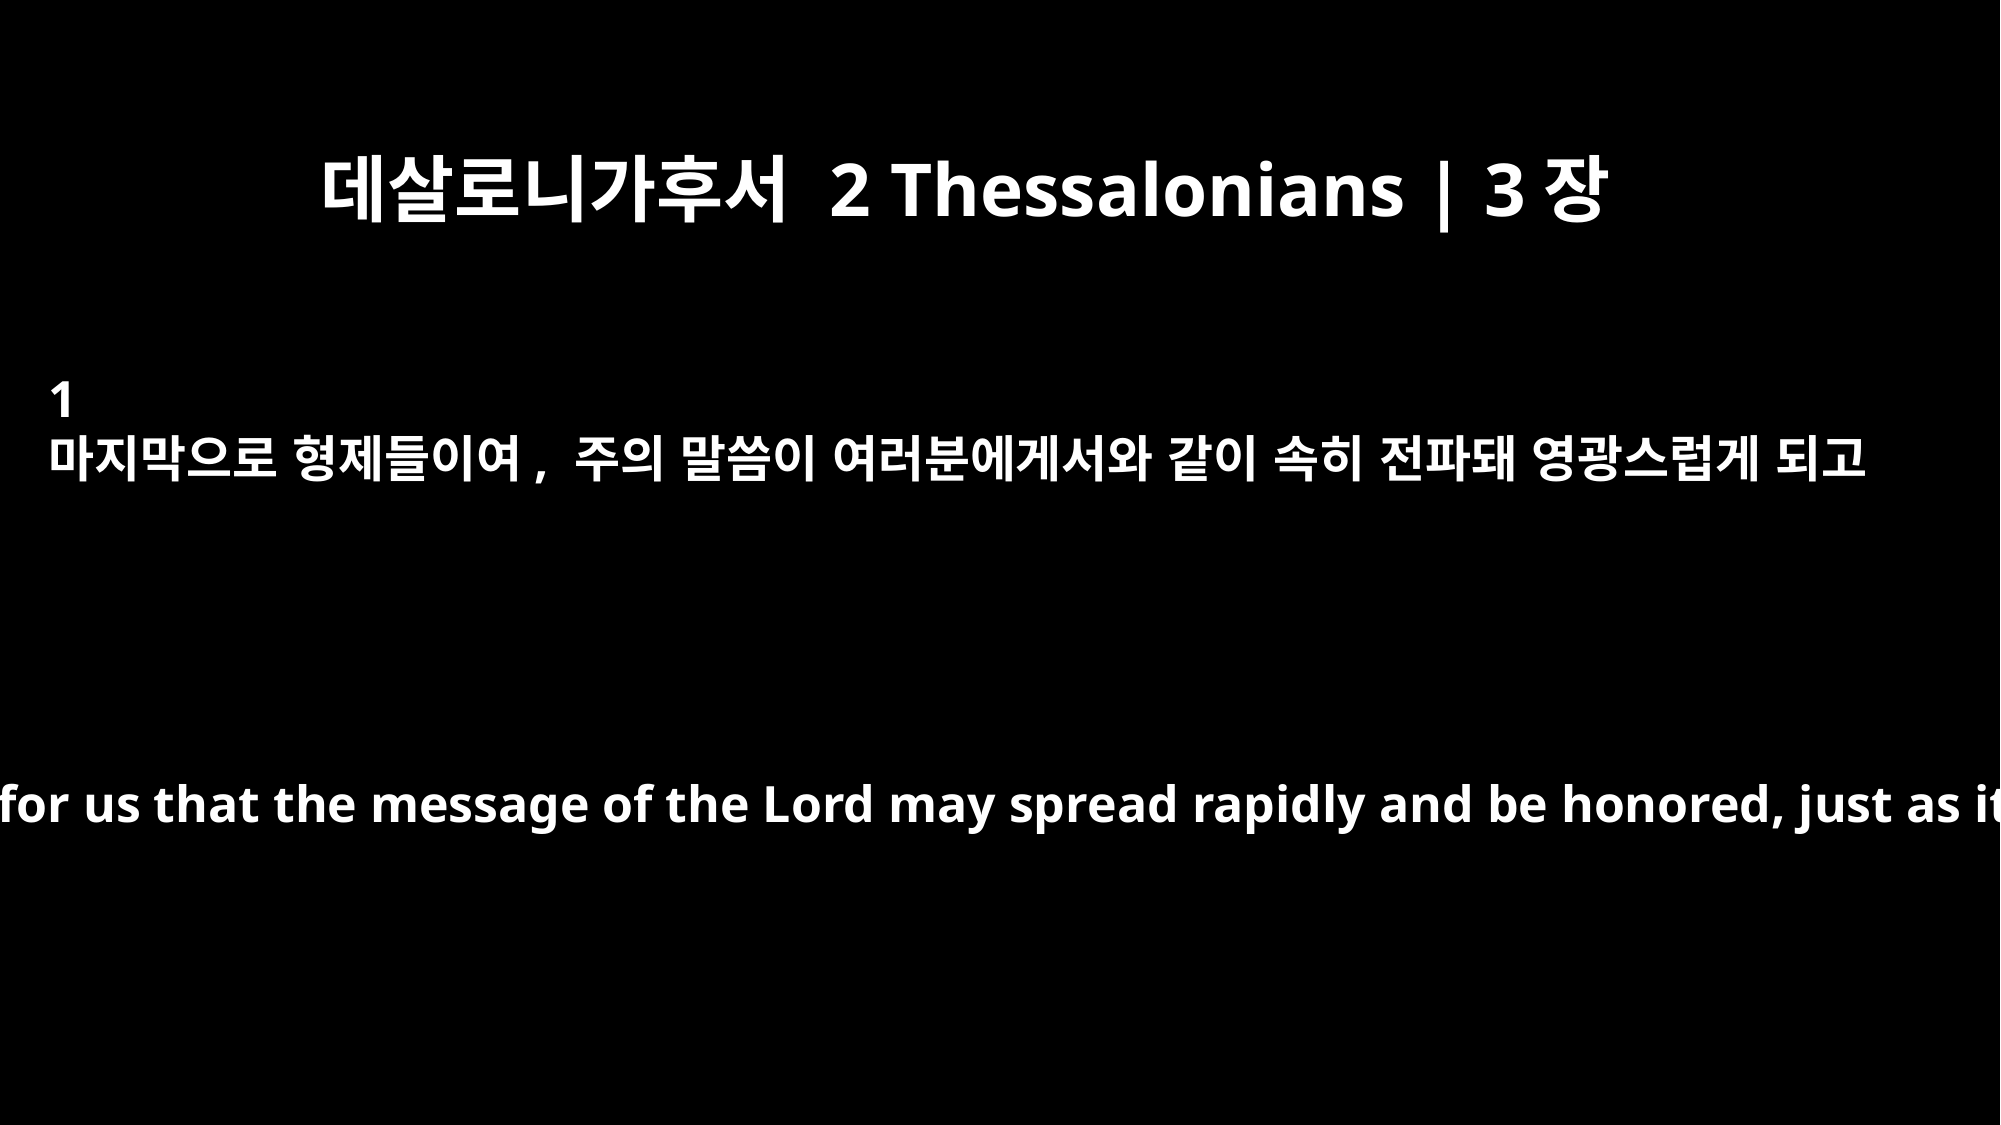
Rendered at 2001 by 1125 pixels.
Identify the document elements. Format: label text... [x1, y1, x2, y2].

text_box ﻿1 마지막으로 형제들이여, 주의 말씀이 여러분에게서와 같이 속히 전파돼 영광스럽게 되고 [34, 359, 1883, 495]
text_box Finally, brothers, pray for us that the message of the Lord may spread rapidly and be honored, just as it was with you. [0, 764, 2000, 840]
text_box 데살로니가후서 2 Thessalonians | 3장 [305, 136, 1626, 239]
